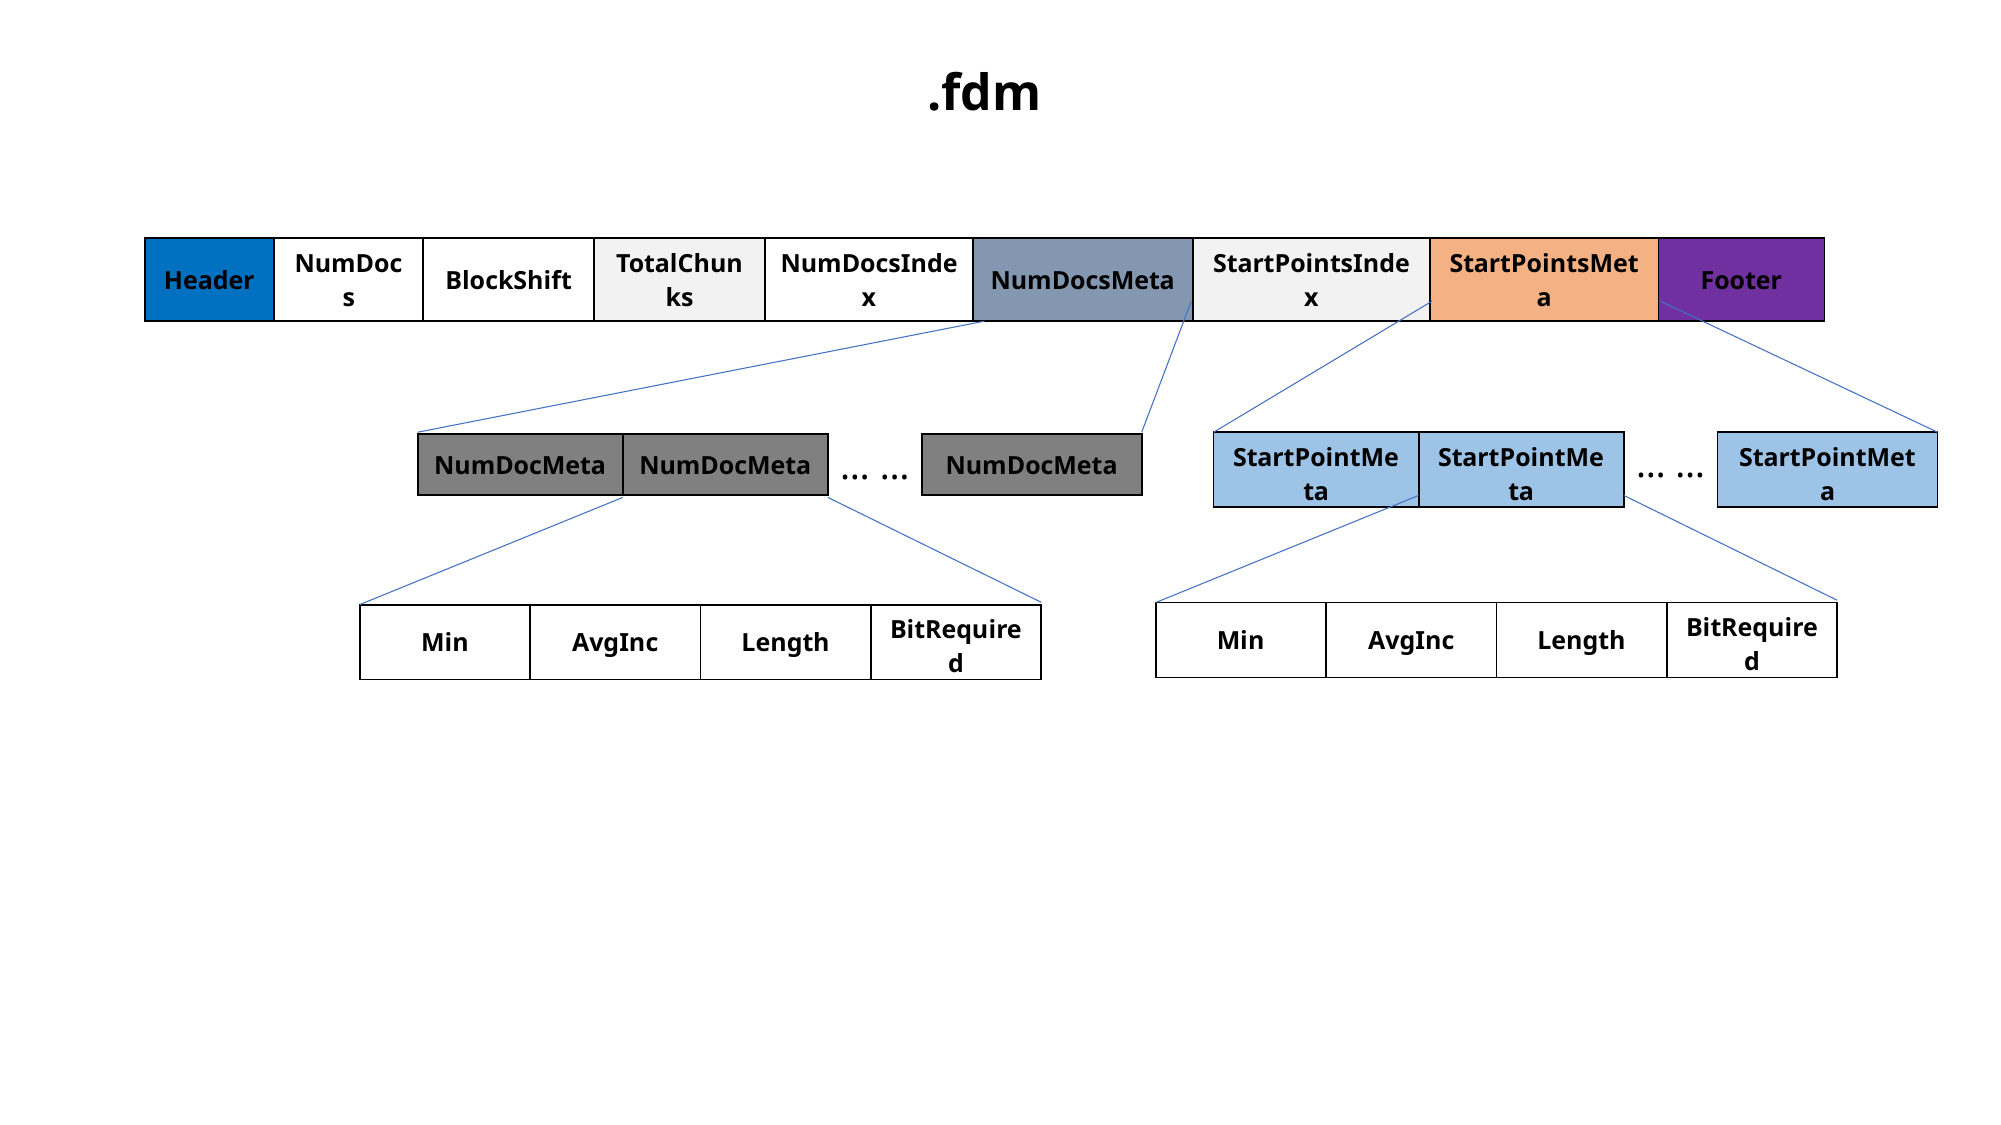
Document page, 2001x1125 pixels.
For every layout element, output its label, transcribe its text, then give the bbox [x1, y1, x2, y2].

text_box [827, 497, 1042, 603]
table_header StartPointsIndex [1194, 239, 1429, 320]
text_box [417, 298, 985, 433]
table_header BlockShift [424, 239, 593, 298]
table_header Length [1497, 603, 1666, 677]
table_header StartPointsMeta [1431, 239, 1658, 320]
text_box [1623, 495, 1838, 601]
text_box .fdm [912, 52, 1057, 128]
table_header AvgInc [531, 606, 700, 679]
table_header BitRequired [872, 606, 1040, 679]
table_header NumDocMeta [925, 435, 1141, 494]
table_header NumDocs [275, 239, 422, 320]
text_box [1141, 301, 1192, 433]
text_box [1155, 495, 1419, 603]
table_header AvgInc [1327, 603, 1496, 677]
table_header BitRequired [1668, 603, 1836, 677]
table_header Footer [1659, 239, 1824, 320]
table_header Length [701, 606, 870, 679]
table_header StartPointMeta [1718, 433, 1937, 506]
table_header StartPointMeta [1420, 433, 1623, 506]
table_header Min [1157, 603, 1325, 677]
table_header StartPointMeta [1214, 433, 1418, 495]
table_header NumDocMeta [419, 435, 622, 494]
table_header TotalChunks [595, 239, 764, 298]
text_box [359, 497, 623, 605]
table_header NumDocsMeta [974, 239, 1192, 320]
table_header Header [146, 239, 273, 320]
text_box … … [825, 434, 925, 495]
table_header Min [361, 606, 529, 679]
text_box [1213, 301, 1432, 433]
text_box … … [1621, 432, 1721, 493]
table_header NumDocsIndex [766, 239, 972, 298]
table_header NumDocMeta [624, 435, 825, 494]
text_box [1660, 301, 1938, 433]
